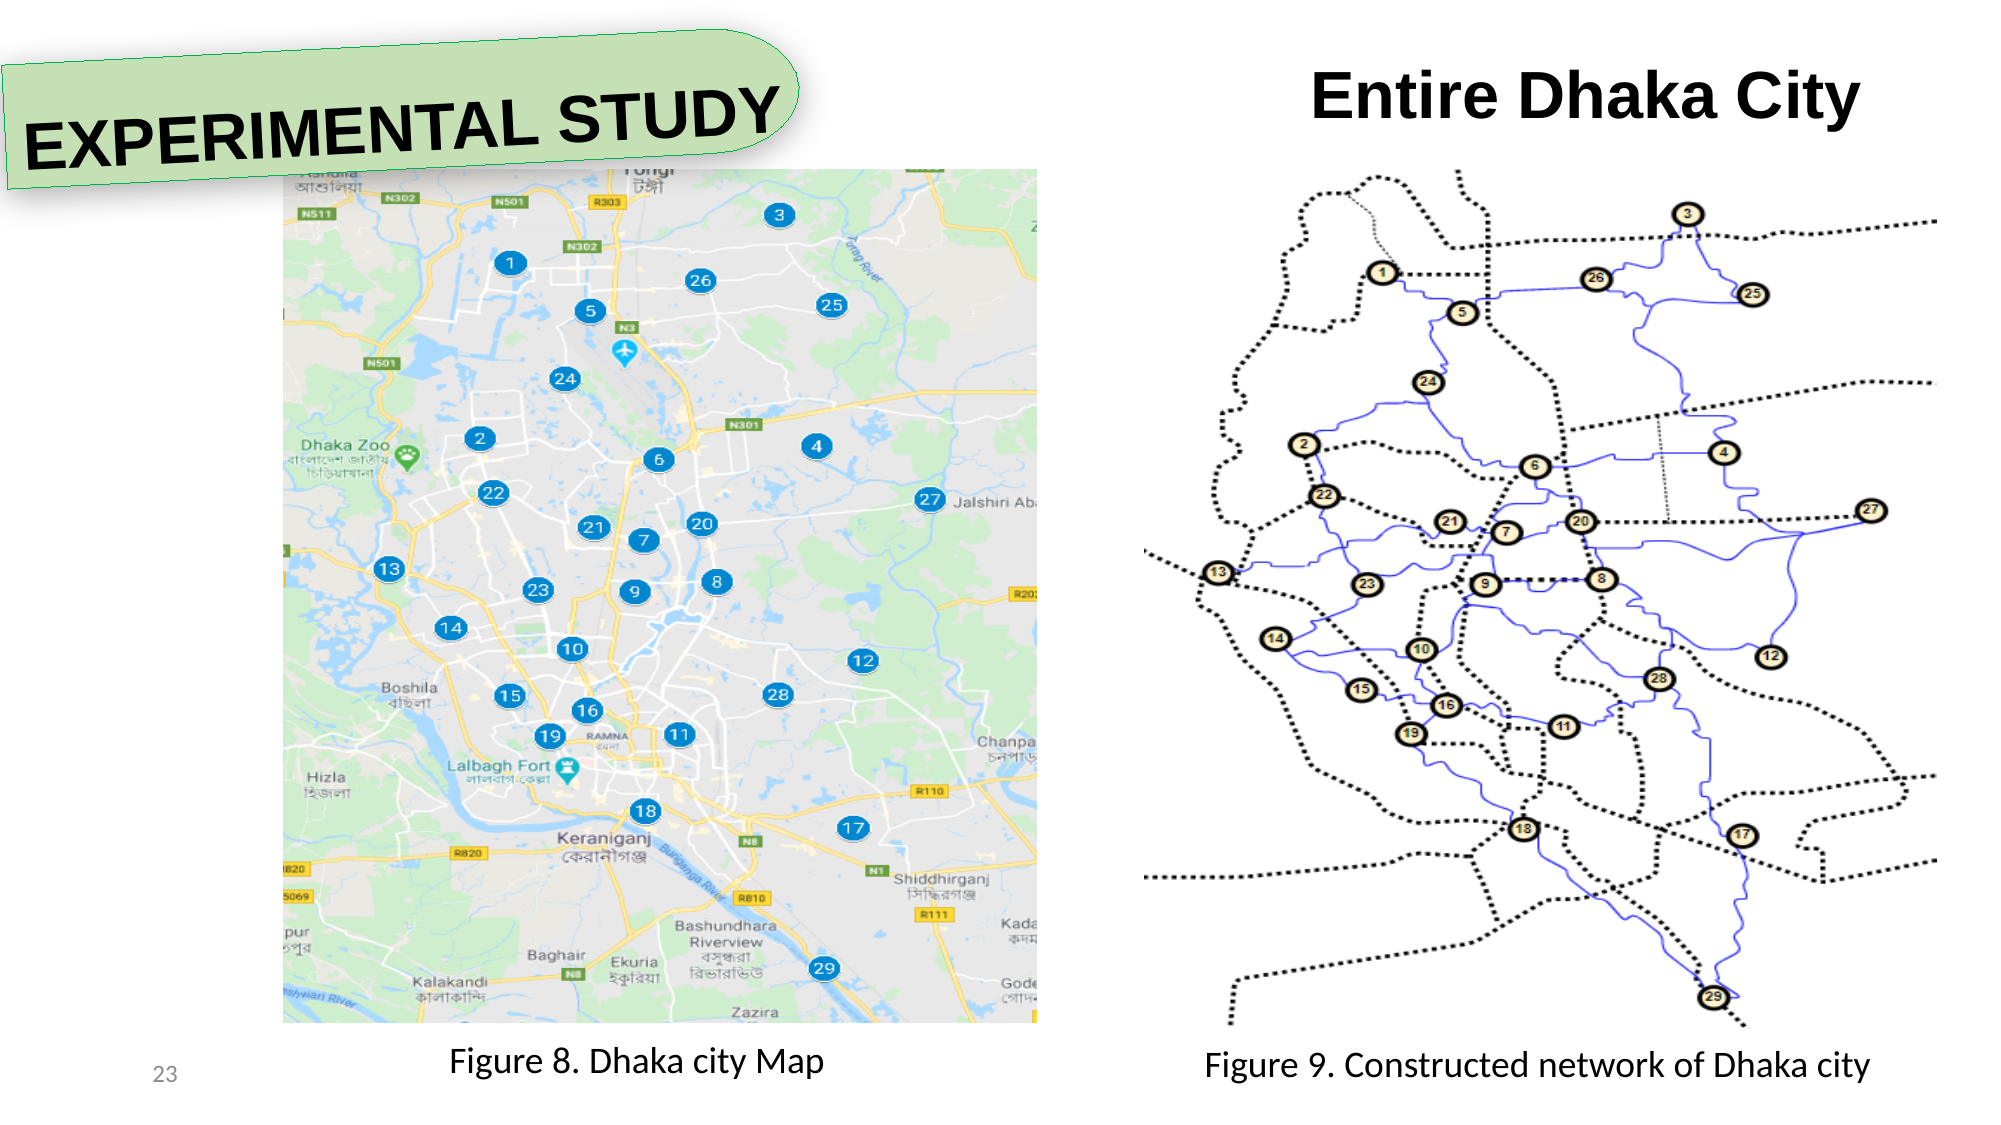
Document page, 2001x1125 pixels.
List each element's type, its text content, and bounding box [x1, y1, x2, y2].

text_box Entire Dhaka City [1295, 44, 1878, 140]
text_box Figure 9. Constructed network of Dhaka city [1189, 1032, 1887, 1092]
picture [283, 169, 1037, 1023]
picture [1144, 169, 1937, 1029]
text_box Figure 8. Dhaka city Map [434, 1028, 841, 1089]
text_box EXPERIMENTAL STUDY [1, 29, 800, 190]
slide_number 23 [137, 1042, 588, 1103]
